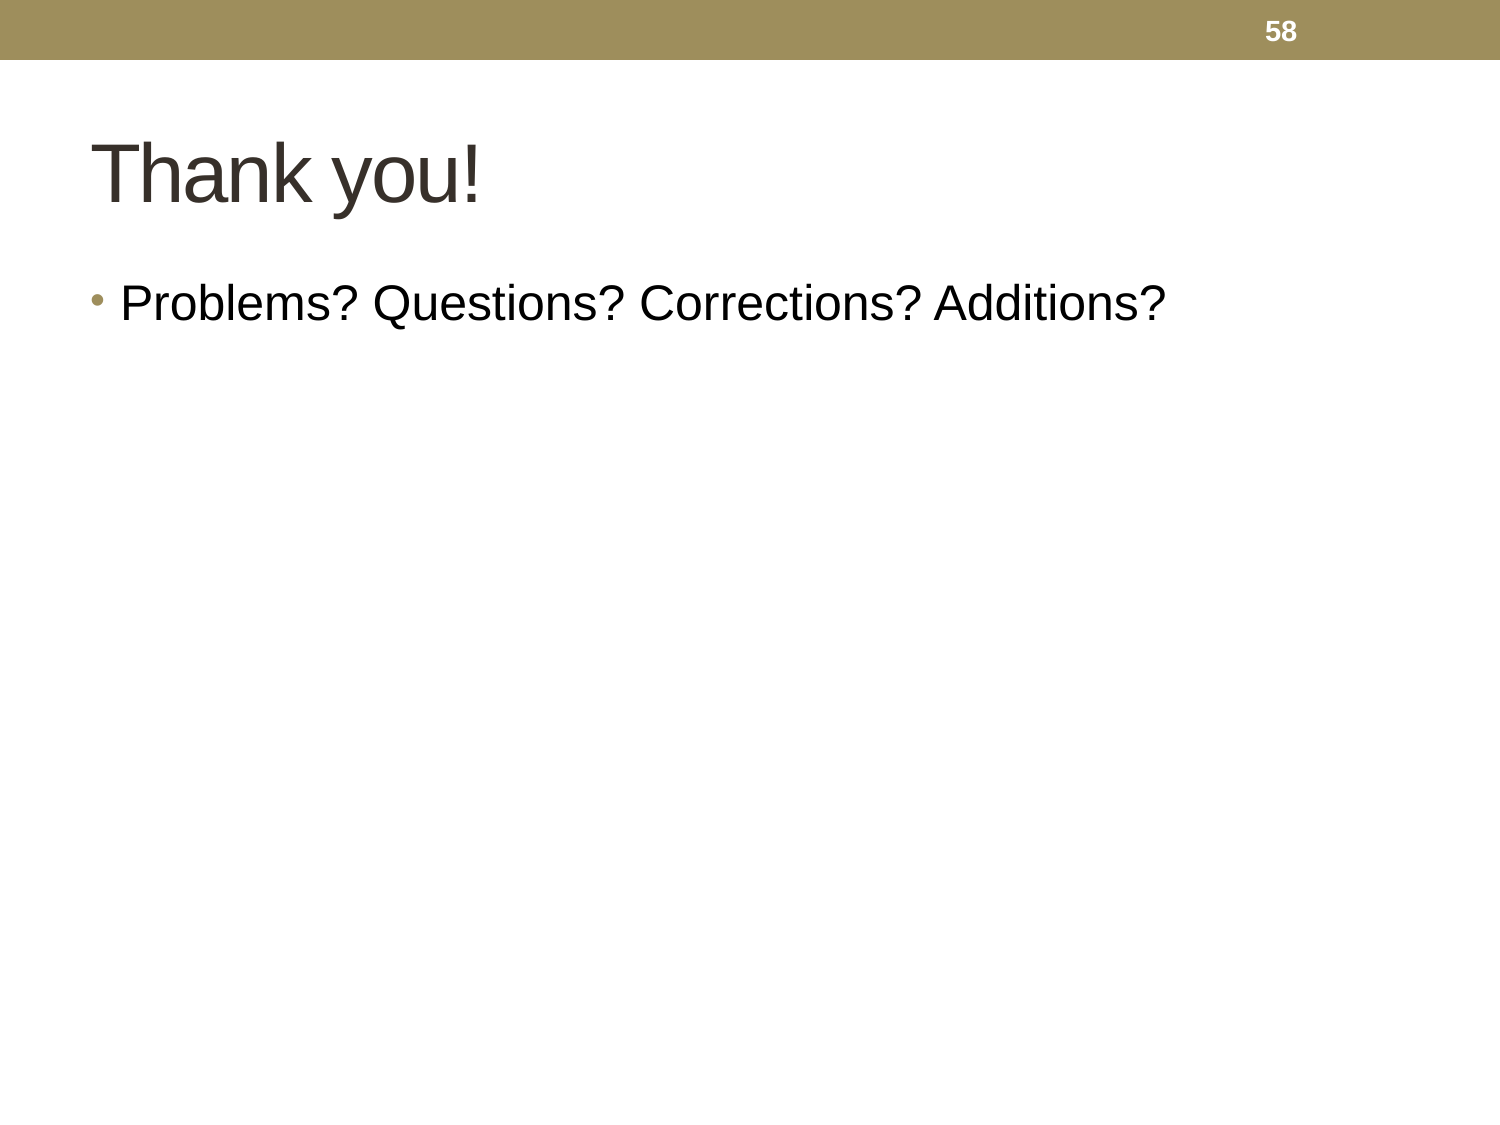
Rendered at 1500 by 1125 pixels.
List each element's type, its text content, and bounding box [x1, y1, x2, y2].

list Problems? Questions? Corrections? Additions? [75, 262, 1425, 1063]
title Thank you! [75, 87, 1425, 250]
slide_number 58 [1250, 3, 1425, 57]
